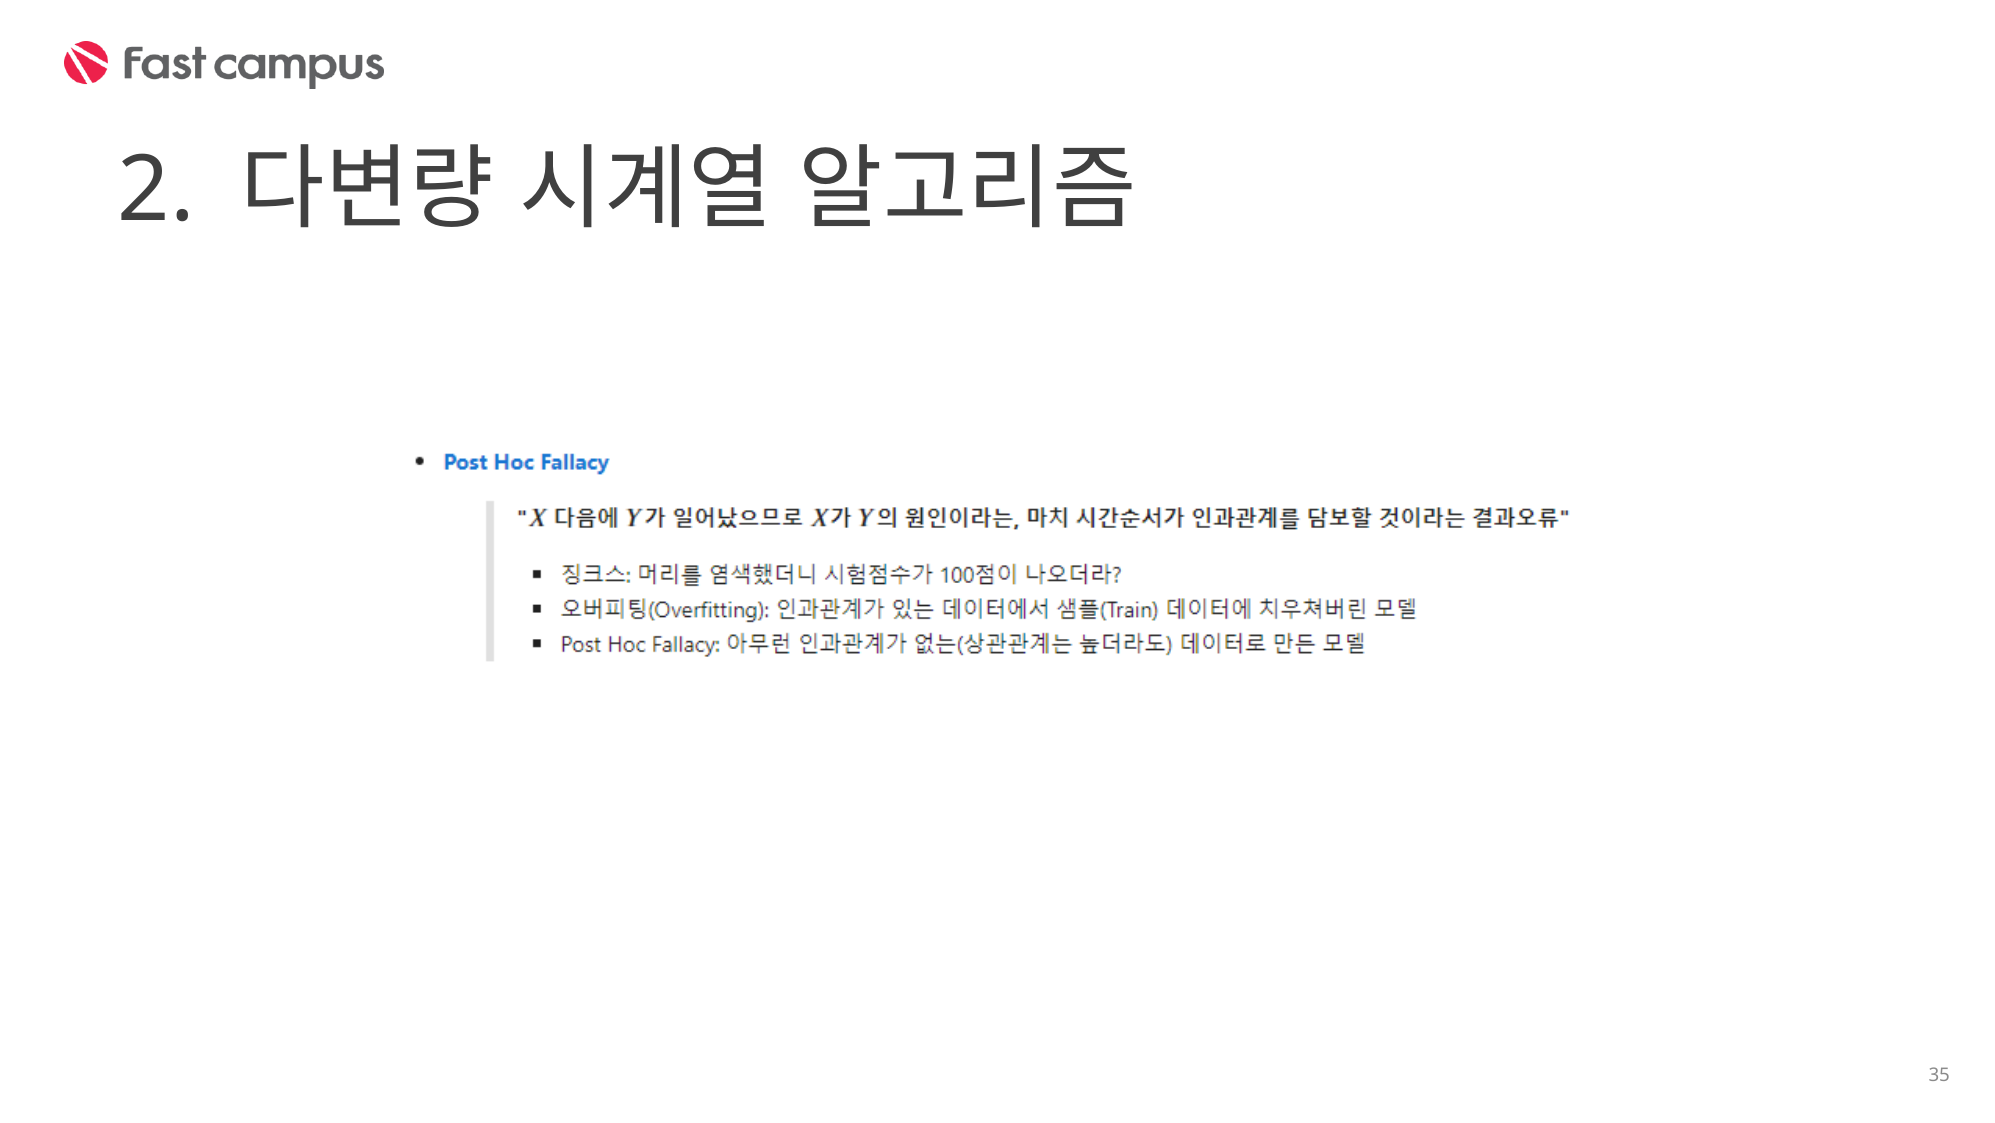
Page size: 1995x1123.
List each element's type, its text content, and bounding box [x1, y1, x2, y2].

picture [401, 440, 1593, 682]
slide_number 35 [1502, 1045, 1969, 1106]
picture [64, 41, 384, 89]
title 2. 다변량 시계열 알고리즘 [99, 90, 1896, 278]
